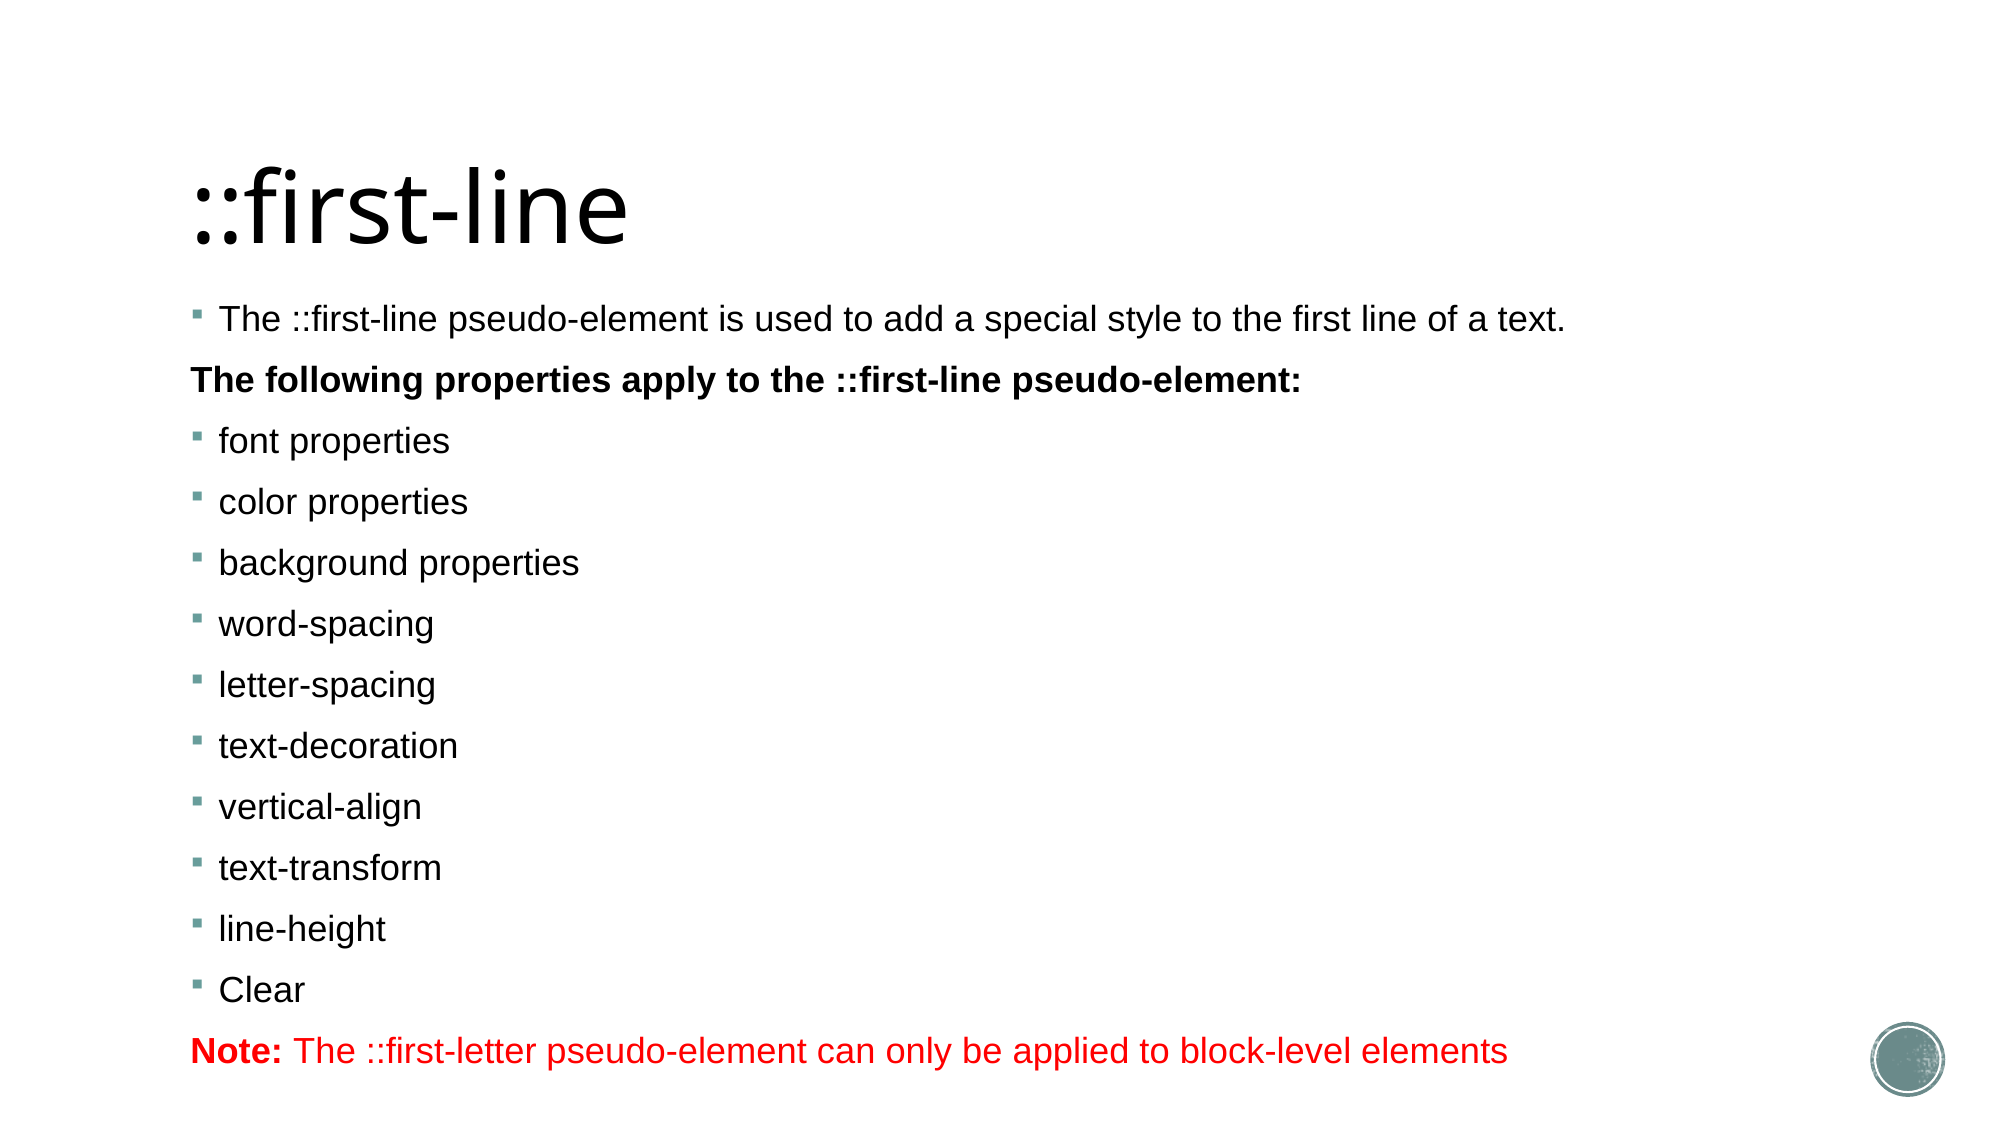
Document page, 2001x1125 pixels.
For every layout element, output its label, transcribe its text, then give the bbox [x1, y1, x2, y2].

title ::first-line [175, 79, 1826, 292]
list The ::first-line pseudo-element is used to add a special style to the first line of a text. The following properties apply to the ::first-line pseudo-element: font properties color properties background properties word-spacing letter-spacing text-decoration vertical-align text-transform line-height Clear Note: The ::first-letter pseudo-element can only be applied to block-level elements [175, 292, 1826, 1081]
